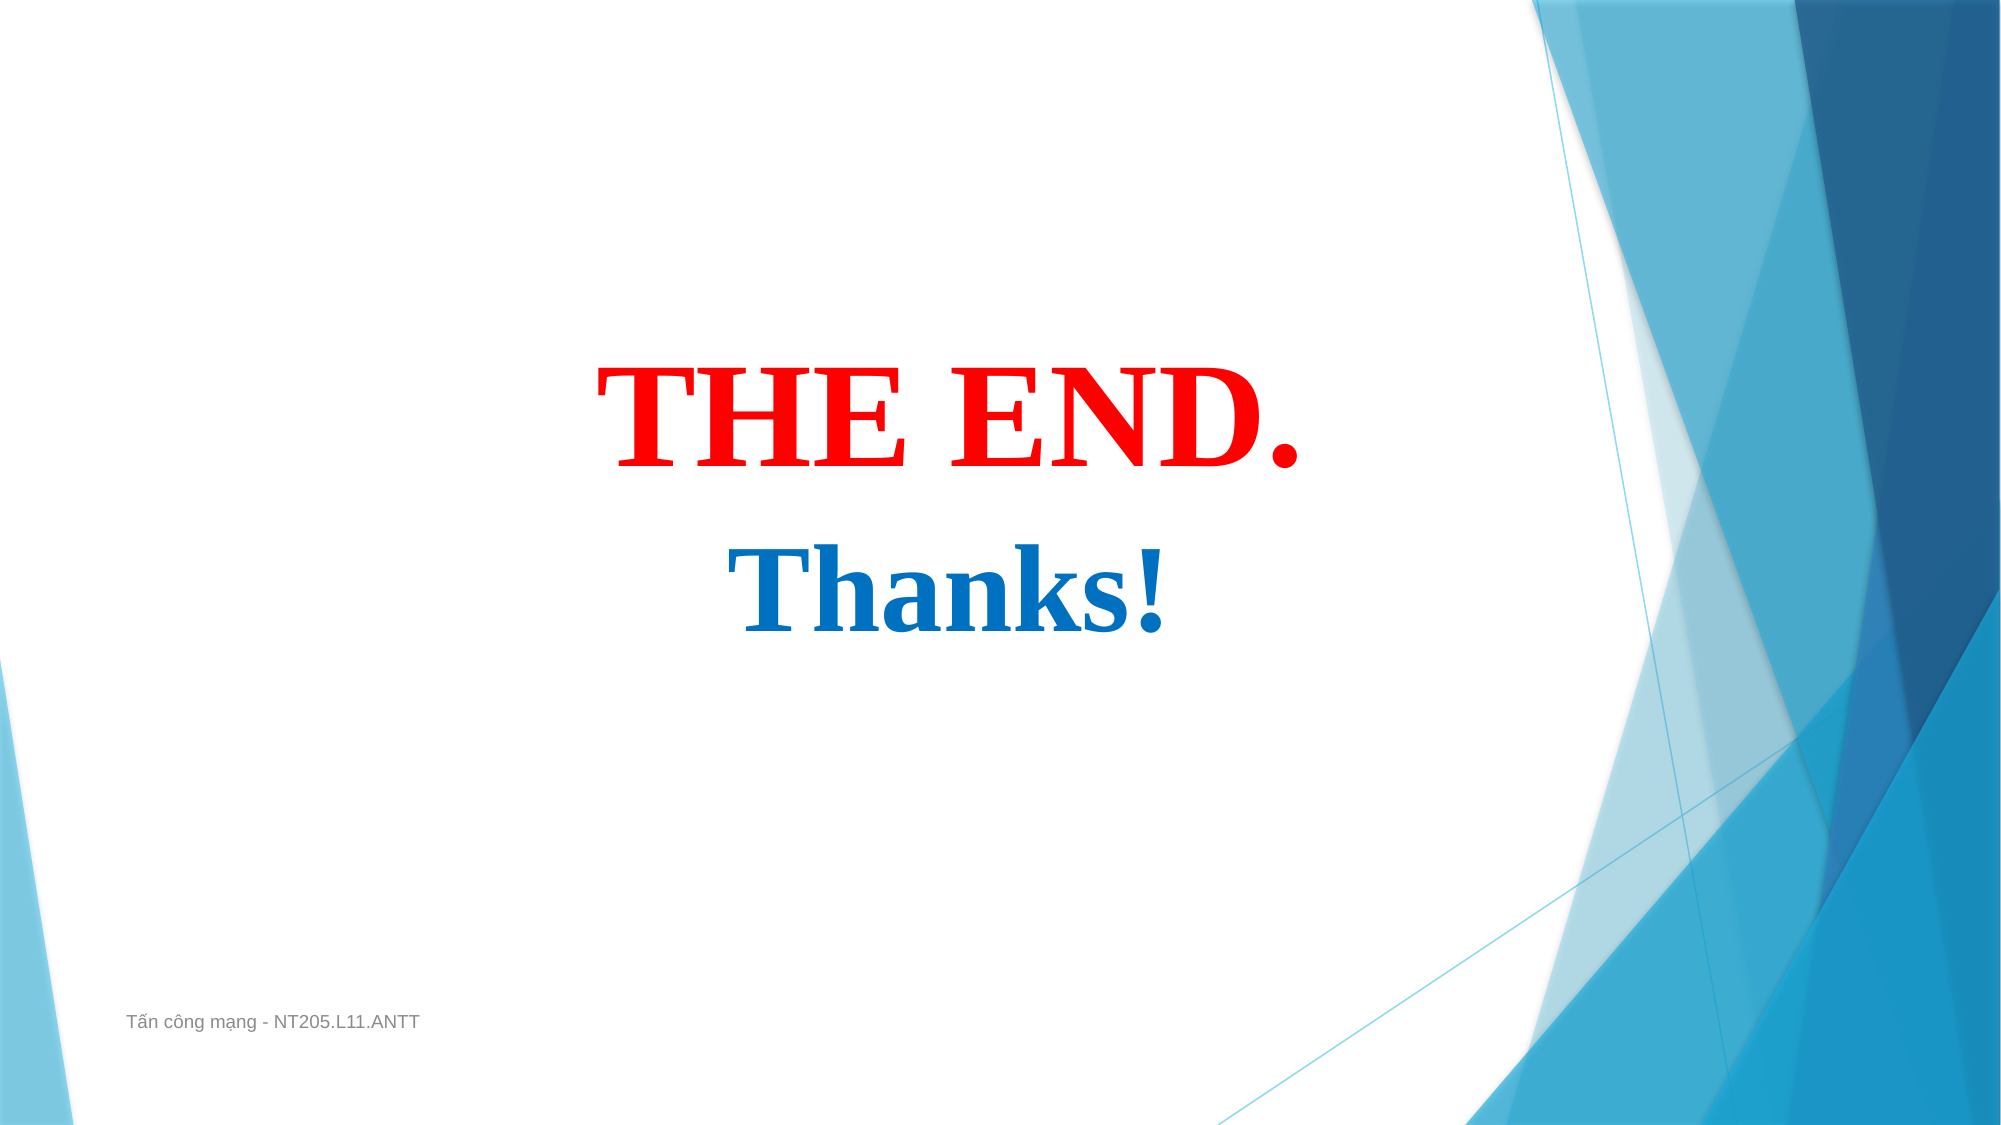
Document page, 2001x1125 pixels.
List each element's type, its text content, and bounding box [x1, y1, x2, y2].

text_box THE END. [293, 309, 1608, 498]
text_box Thanks! [293, 498, 1608, 664]
footer Tấn công mạng - NT205.L11.ANTT [111, 991, 1145, 1051]
